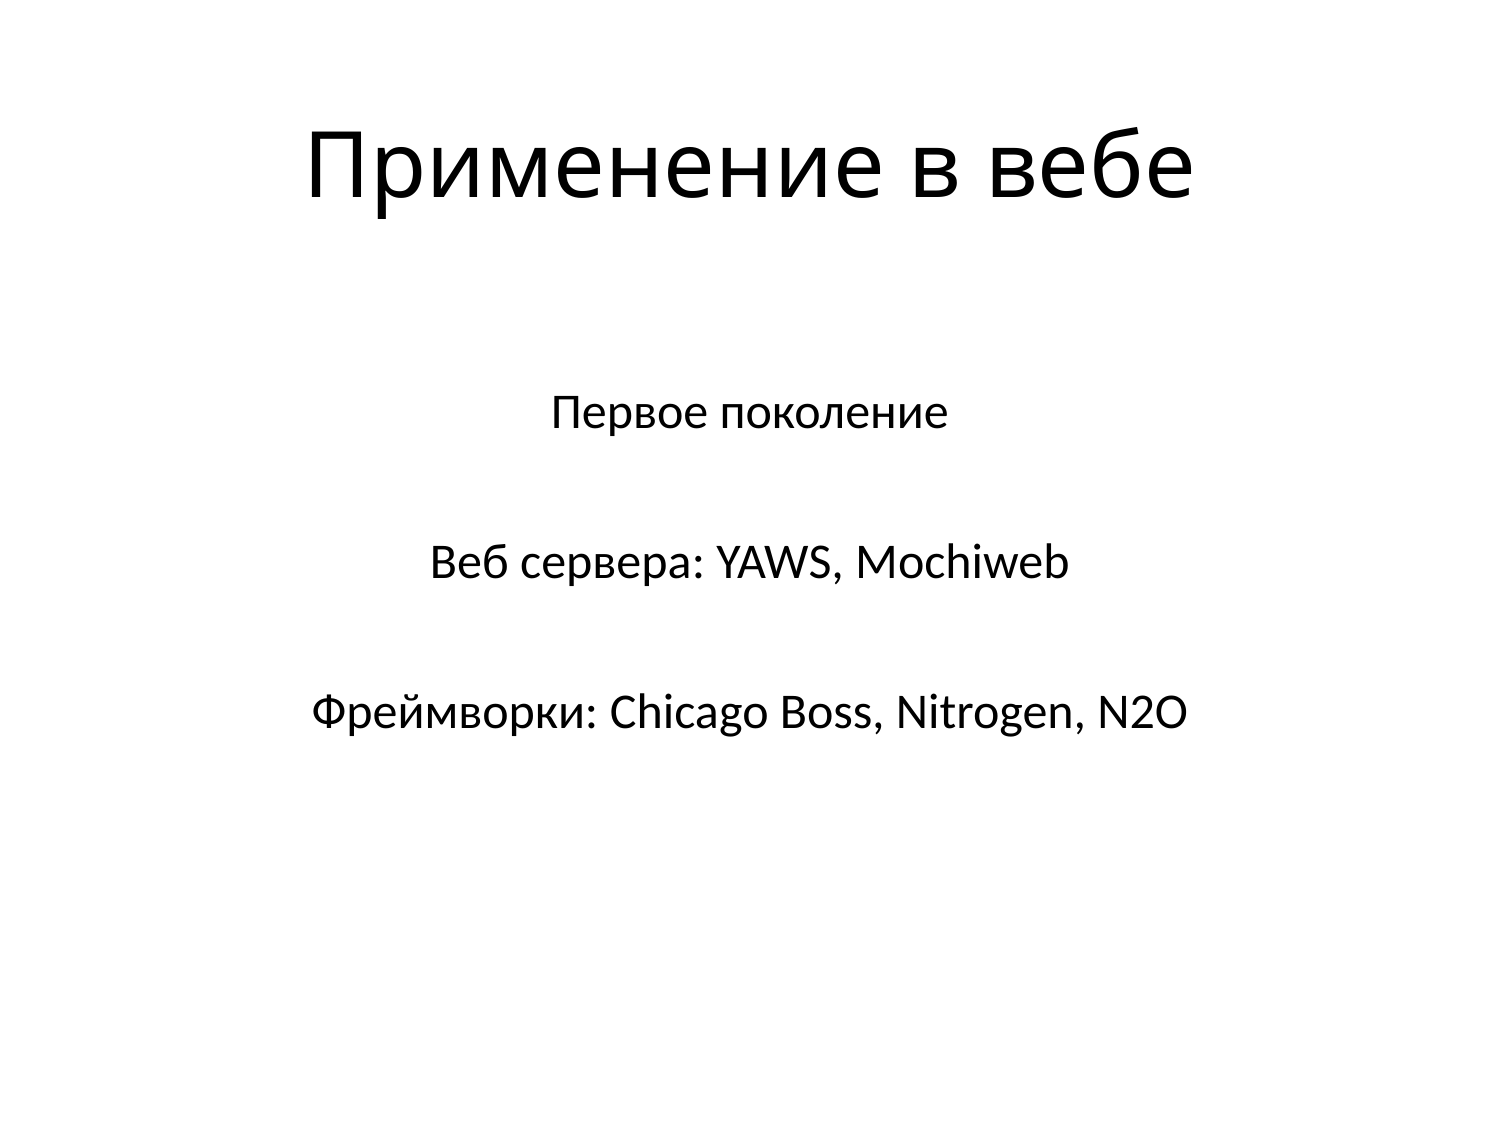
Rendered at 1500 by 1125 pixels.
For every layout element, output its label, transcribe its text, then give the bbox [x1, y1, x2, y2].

list Первое поколение Веб сервера: YAWS, Mochiweb Фреймворки: Chicago Boss, Nitrogen, N2O [95, 378, 1405, 747]
title Применение в вебе [134, 80, 1366, 256]
